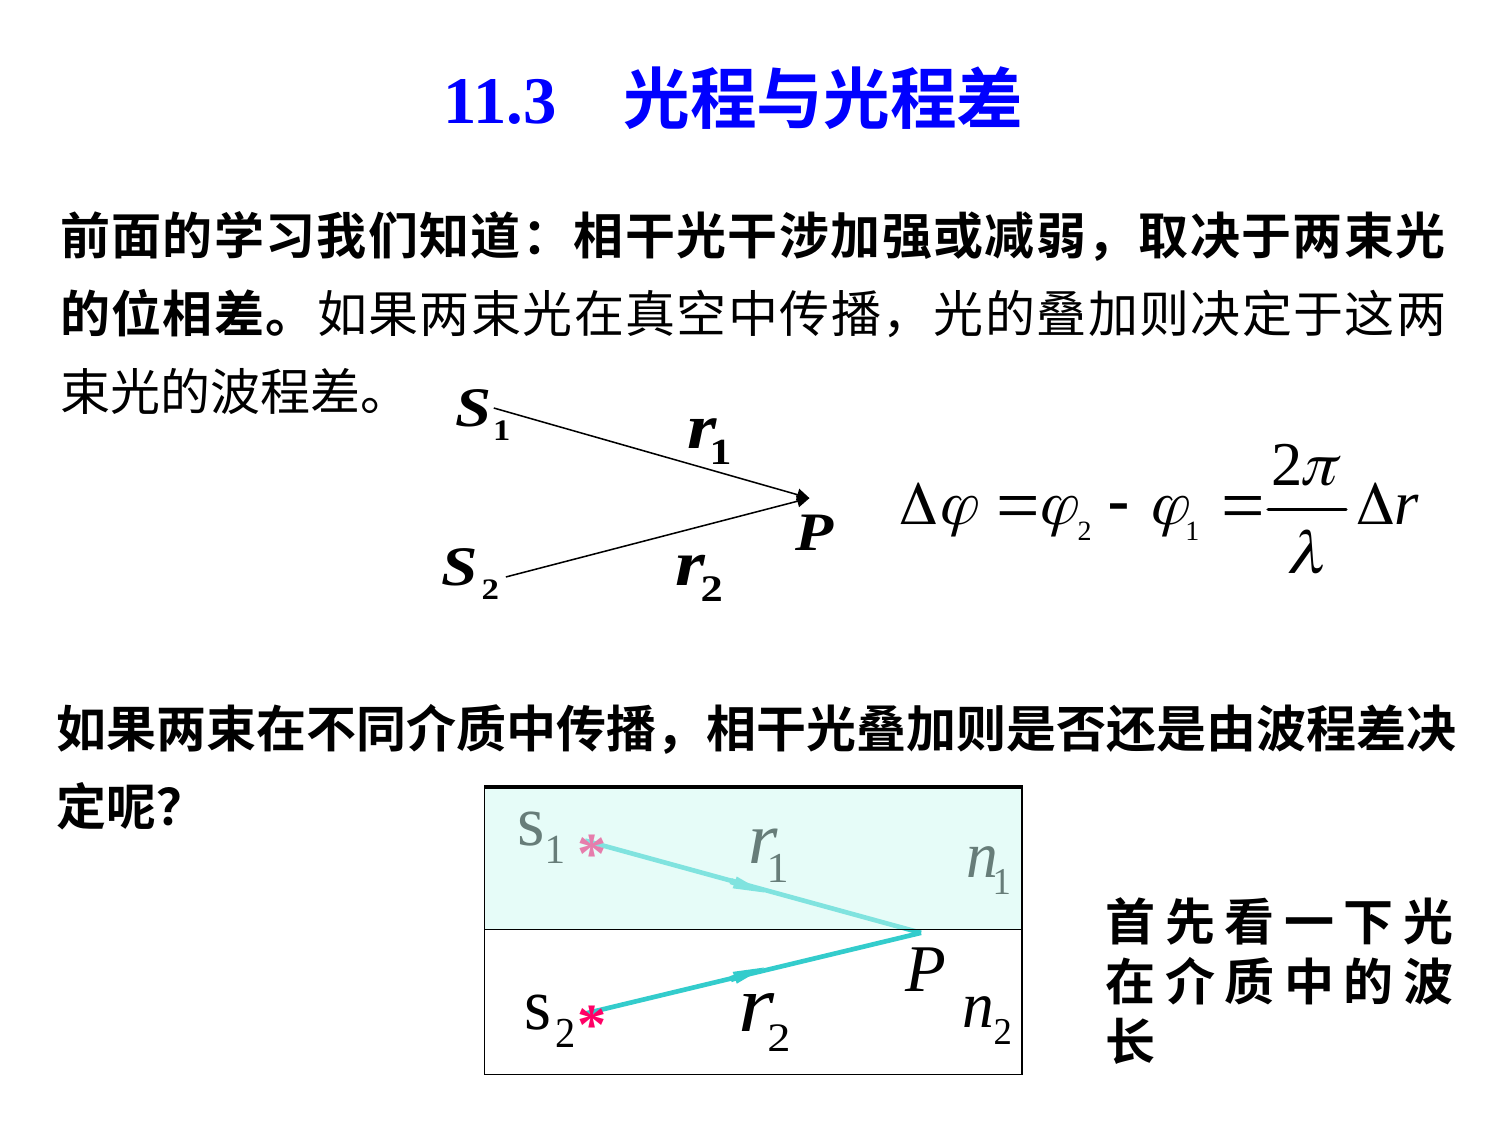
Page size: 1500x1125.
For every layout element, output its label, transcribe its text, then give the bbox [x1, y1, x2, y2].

text_box 11.3 光程与光程差 [190, 49, 1278, 145]
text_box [889, 425, 1432, 588]
text_box 如果两束在不同介质中传播，相干光叠加则是否还是由波程差决定呢？ [41, 671, 1487, 843]
text_box 首先看一下光在介质中的波长 [1091, 883, 1469, 1078]
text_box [484, 774, 1023, 1075]
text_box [430, 373, 846, 610]
text_box 前面的学习我们知道：相干光干涉加强或减弱，取决于两束光的位相差。如果两束光在真空中传播，光的叠加则决定于这两束光的波程差。 [45, 178, 1462, 506]
